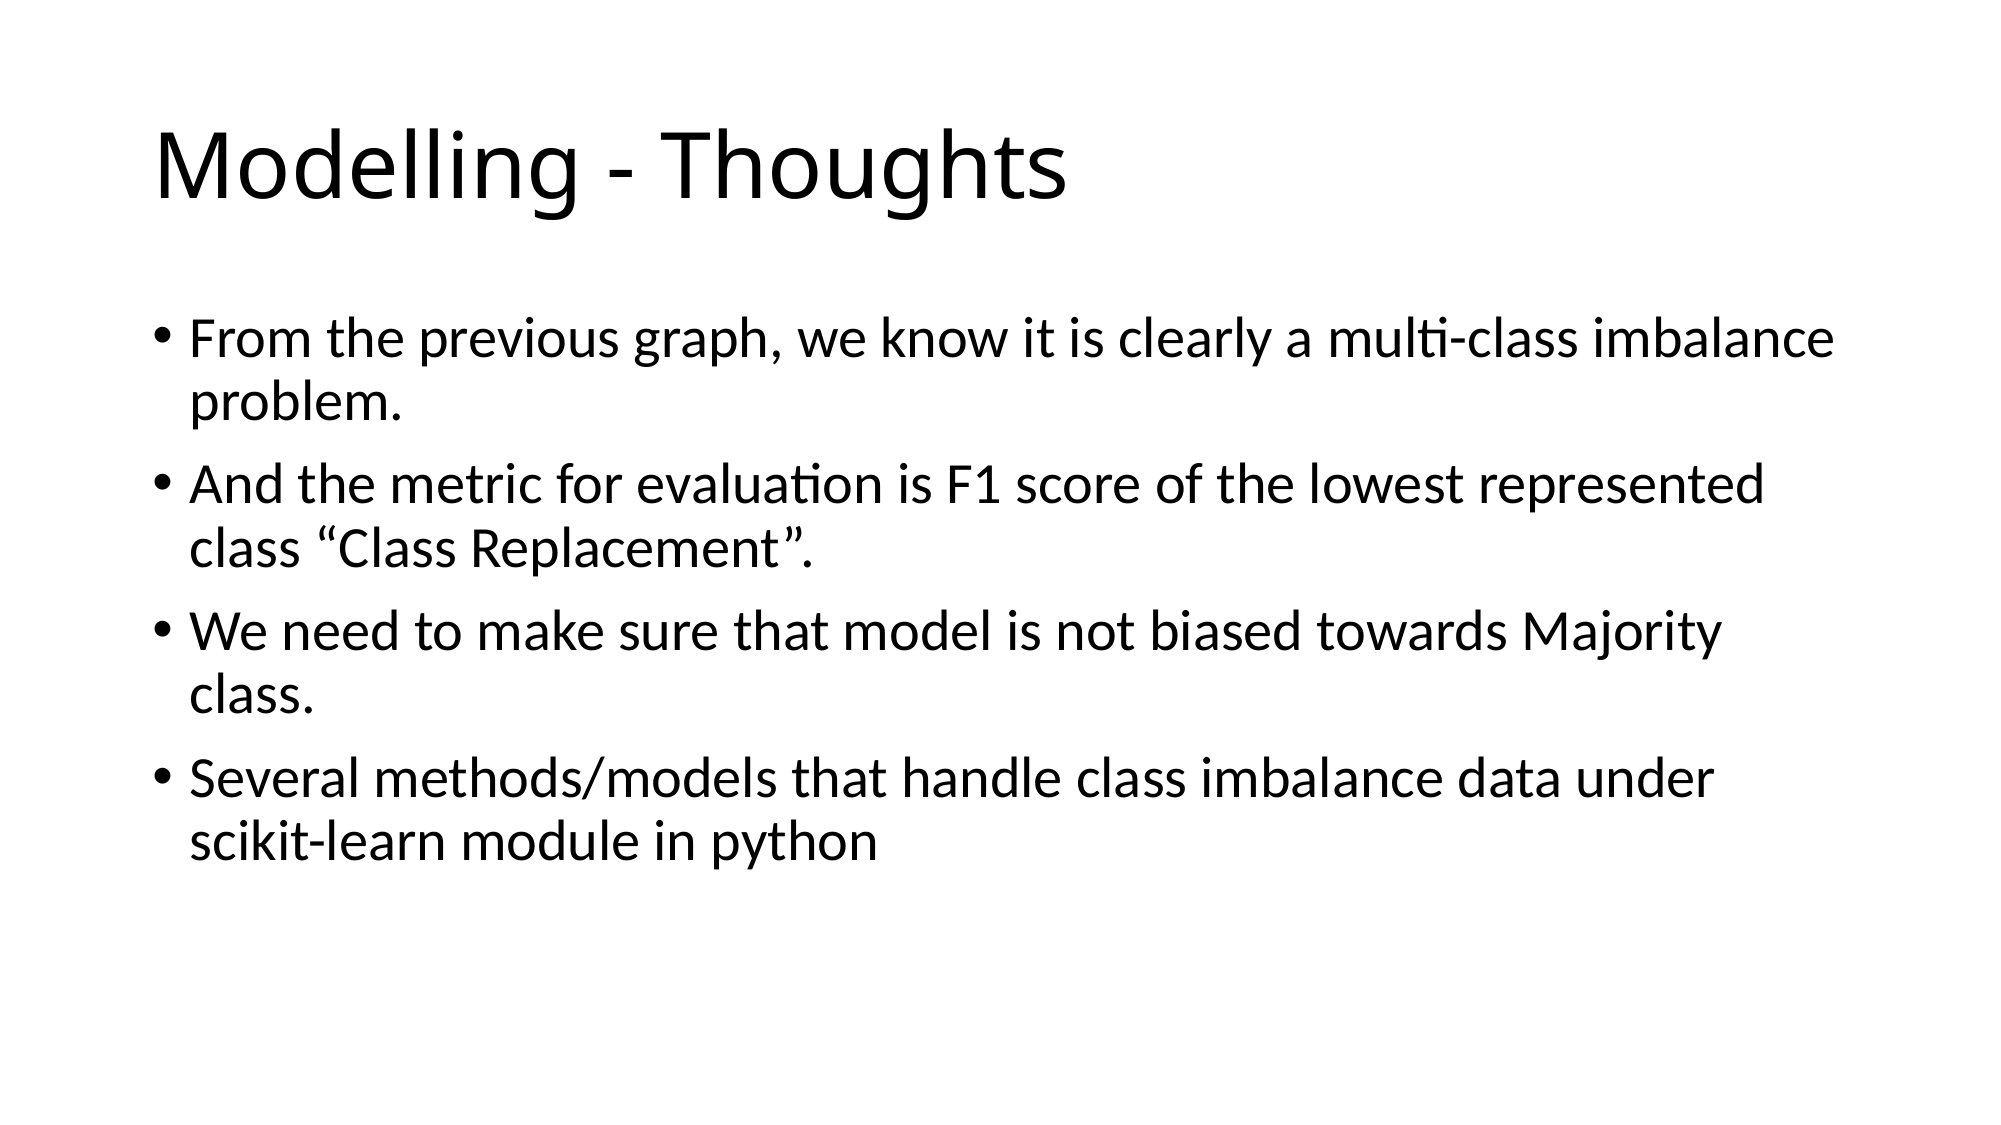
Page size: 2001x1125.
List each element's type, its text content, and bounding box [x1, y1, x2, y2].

title Modelling - Thoughts [137, 59, 1863, 278]
list From the previous graph, we know it is clearly a multi-class imbalance problem. And the metric for evaluation is F1 score of the lowest represented class “Class Replacement”. We need to make sure that model is not biased towards Majority class. Several methods/models that handle class imbalance data under scikit-learn module in python [137, 299, 1863, 1014]
